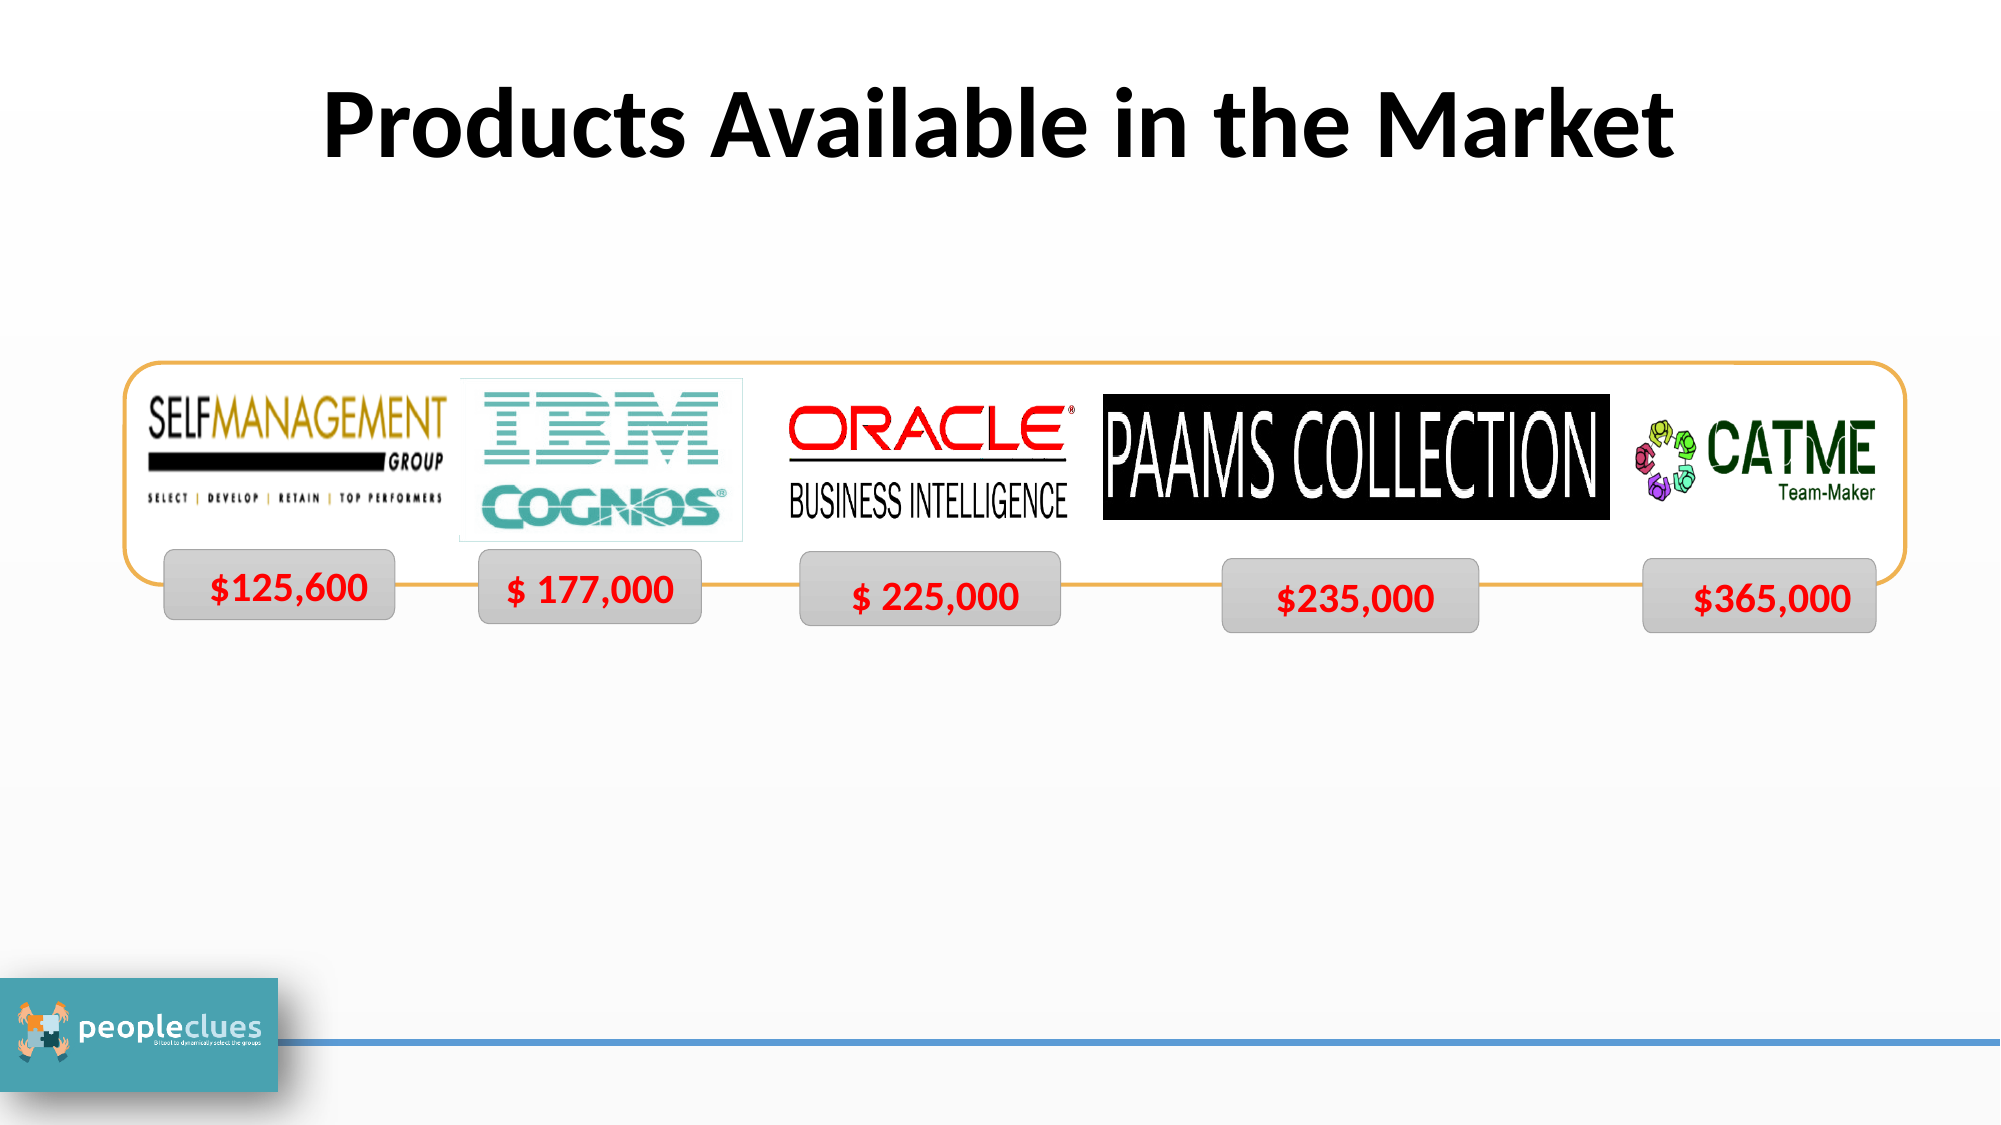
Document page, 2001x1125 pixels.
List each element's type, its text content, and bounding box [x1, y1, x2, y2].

picture [0, 978, 278, 1092]
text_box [124, 362, 1906, 761]
text_box Products Available in the Market [0, 16, 2000, 234]
